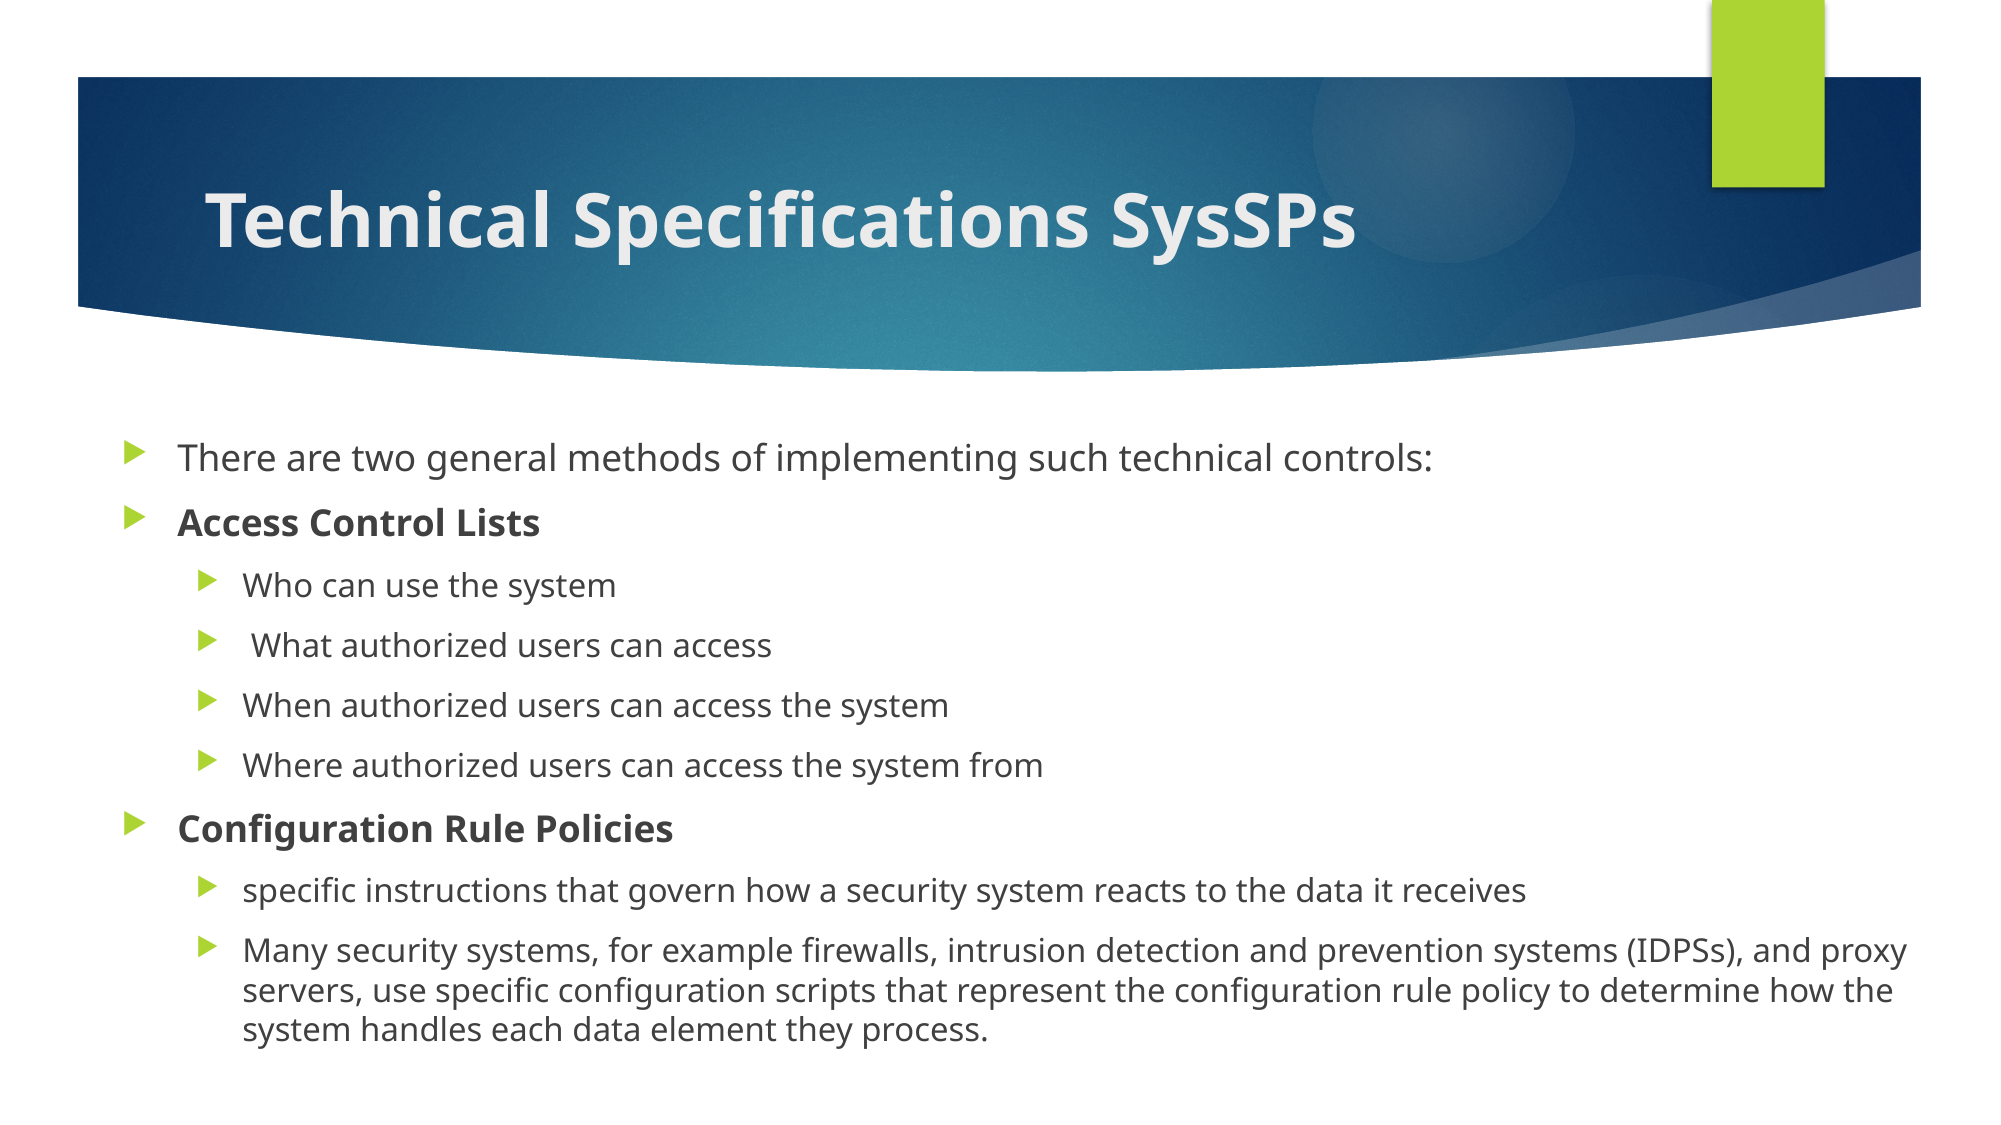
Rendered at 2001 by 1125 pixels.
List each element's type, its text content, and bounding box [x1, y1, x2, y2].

list There are two general methods of implementing such technical controls: Access Control Lists Who can use the system What authorized users can access When authorized users can access the system Where authorized users can access the system from Configuration Rule Policies specific instructions that govern how a security system reacts to the data it receives Many security systems, for example firewalls, intrusion detection and prevention systems (IDPSs), and proxy servers, use specific configuration scripts that represent the configuration rule policy to determine how the system handles each data element they process. [106, 427, 1952, 1062]
title Technical Specifications SysSPs [189, 159, 1627, 276]
